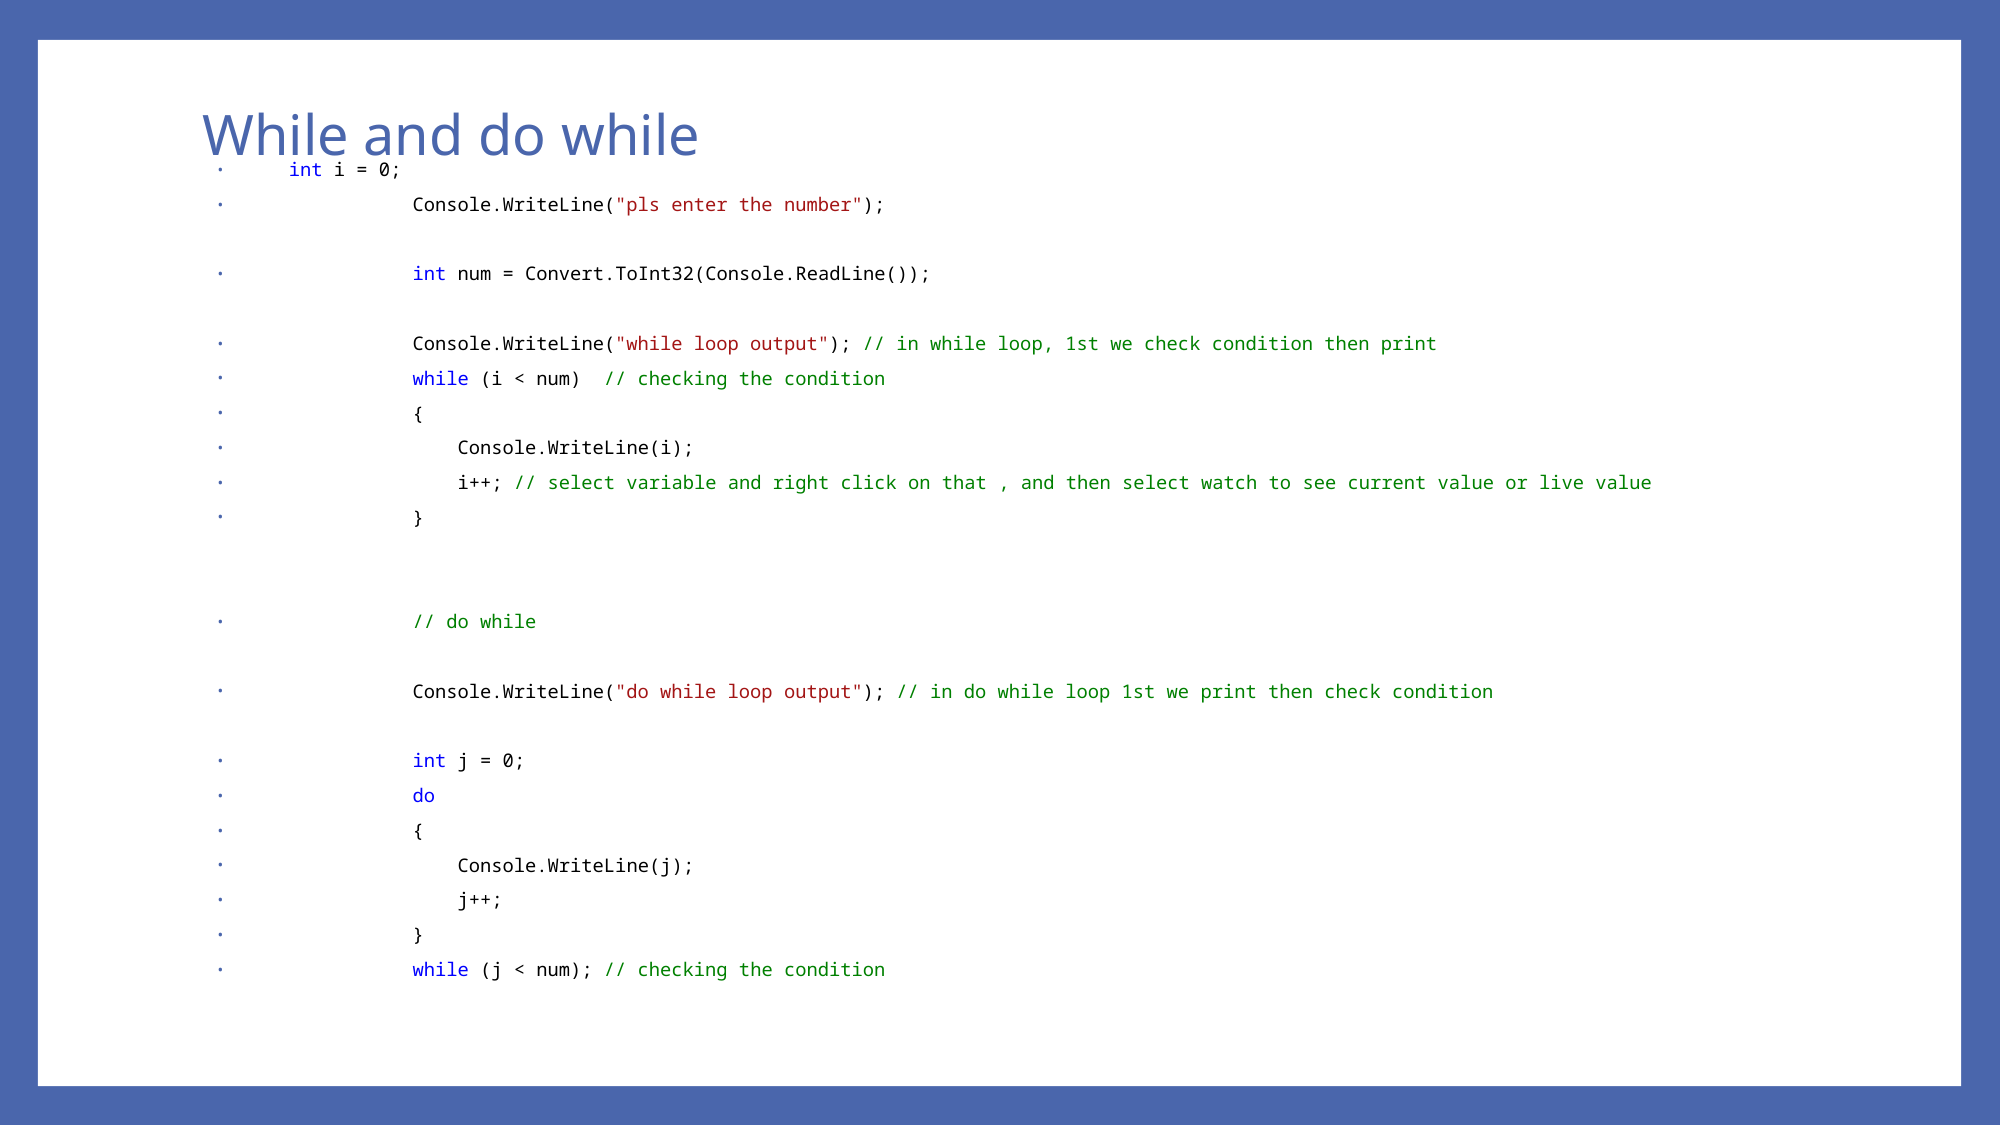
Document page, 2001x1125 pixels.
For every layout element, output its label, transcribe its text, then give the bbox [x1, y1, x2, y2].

list int i = 0; Console.WriteLine("pls enter the number"); int num = Convert.ToInt32(Console.ReadLine()); Console.WriteLine("while loop output"); // in while loop, 1st we check condition then print while (i < num) // checking the condition { Console.WriteLine(i); i++; // select variable and right click on that , and then select watch to see current value or live value } // do while Console.WriteLine("do while loop output"); // in do while loop 1st we print then check condition int j = 0; do { Console.WriteLine(j); j++; } while (j < num); // checking the condition [187, 152, 1808, 1000]
title While and do while [187, 99, 1808, 152]
